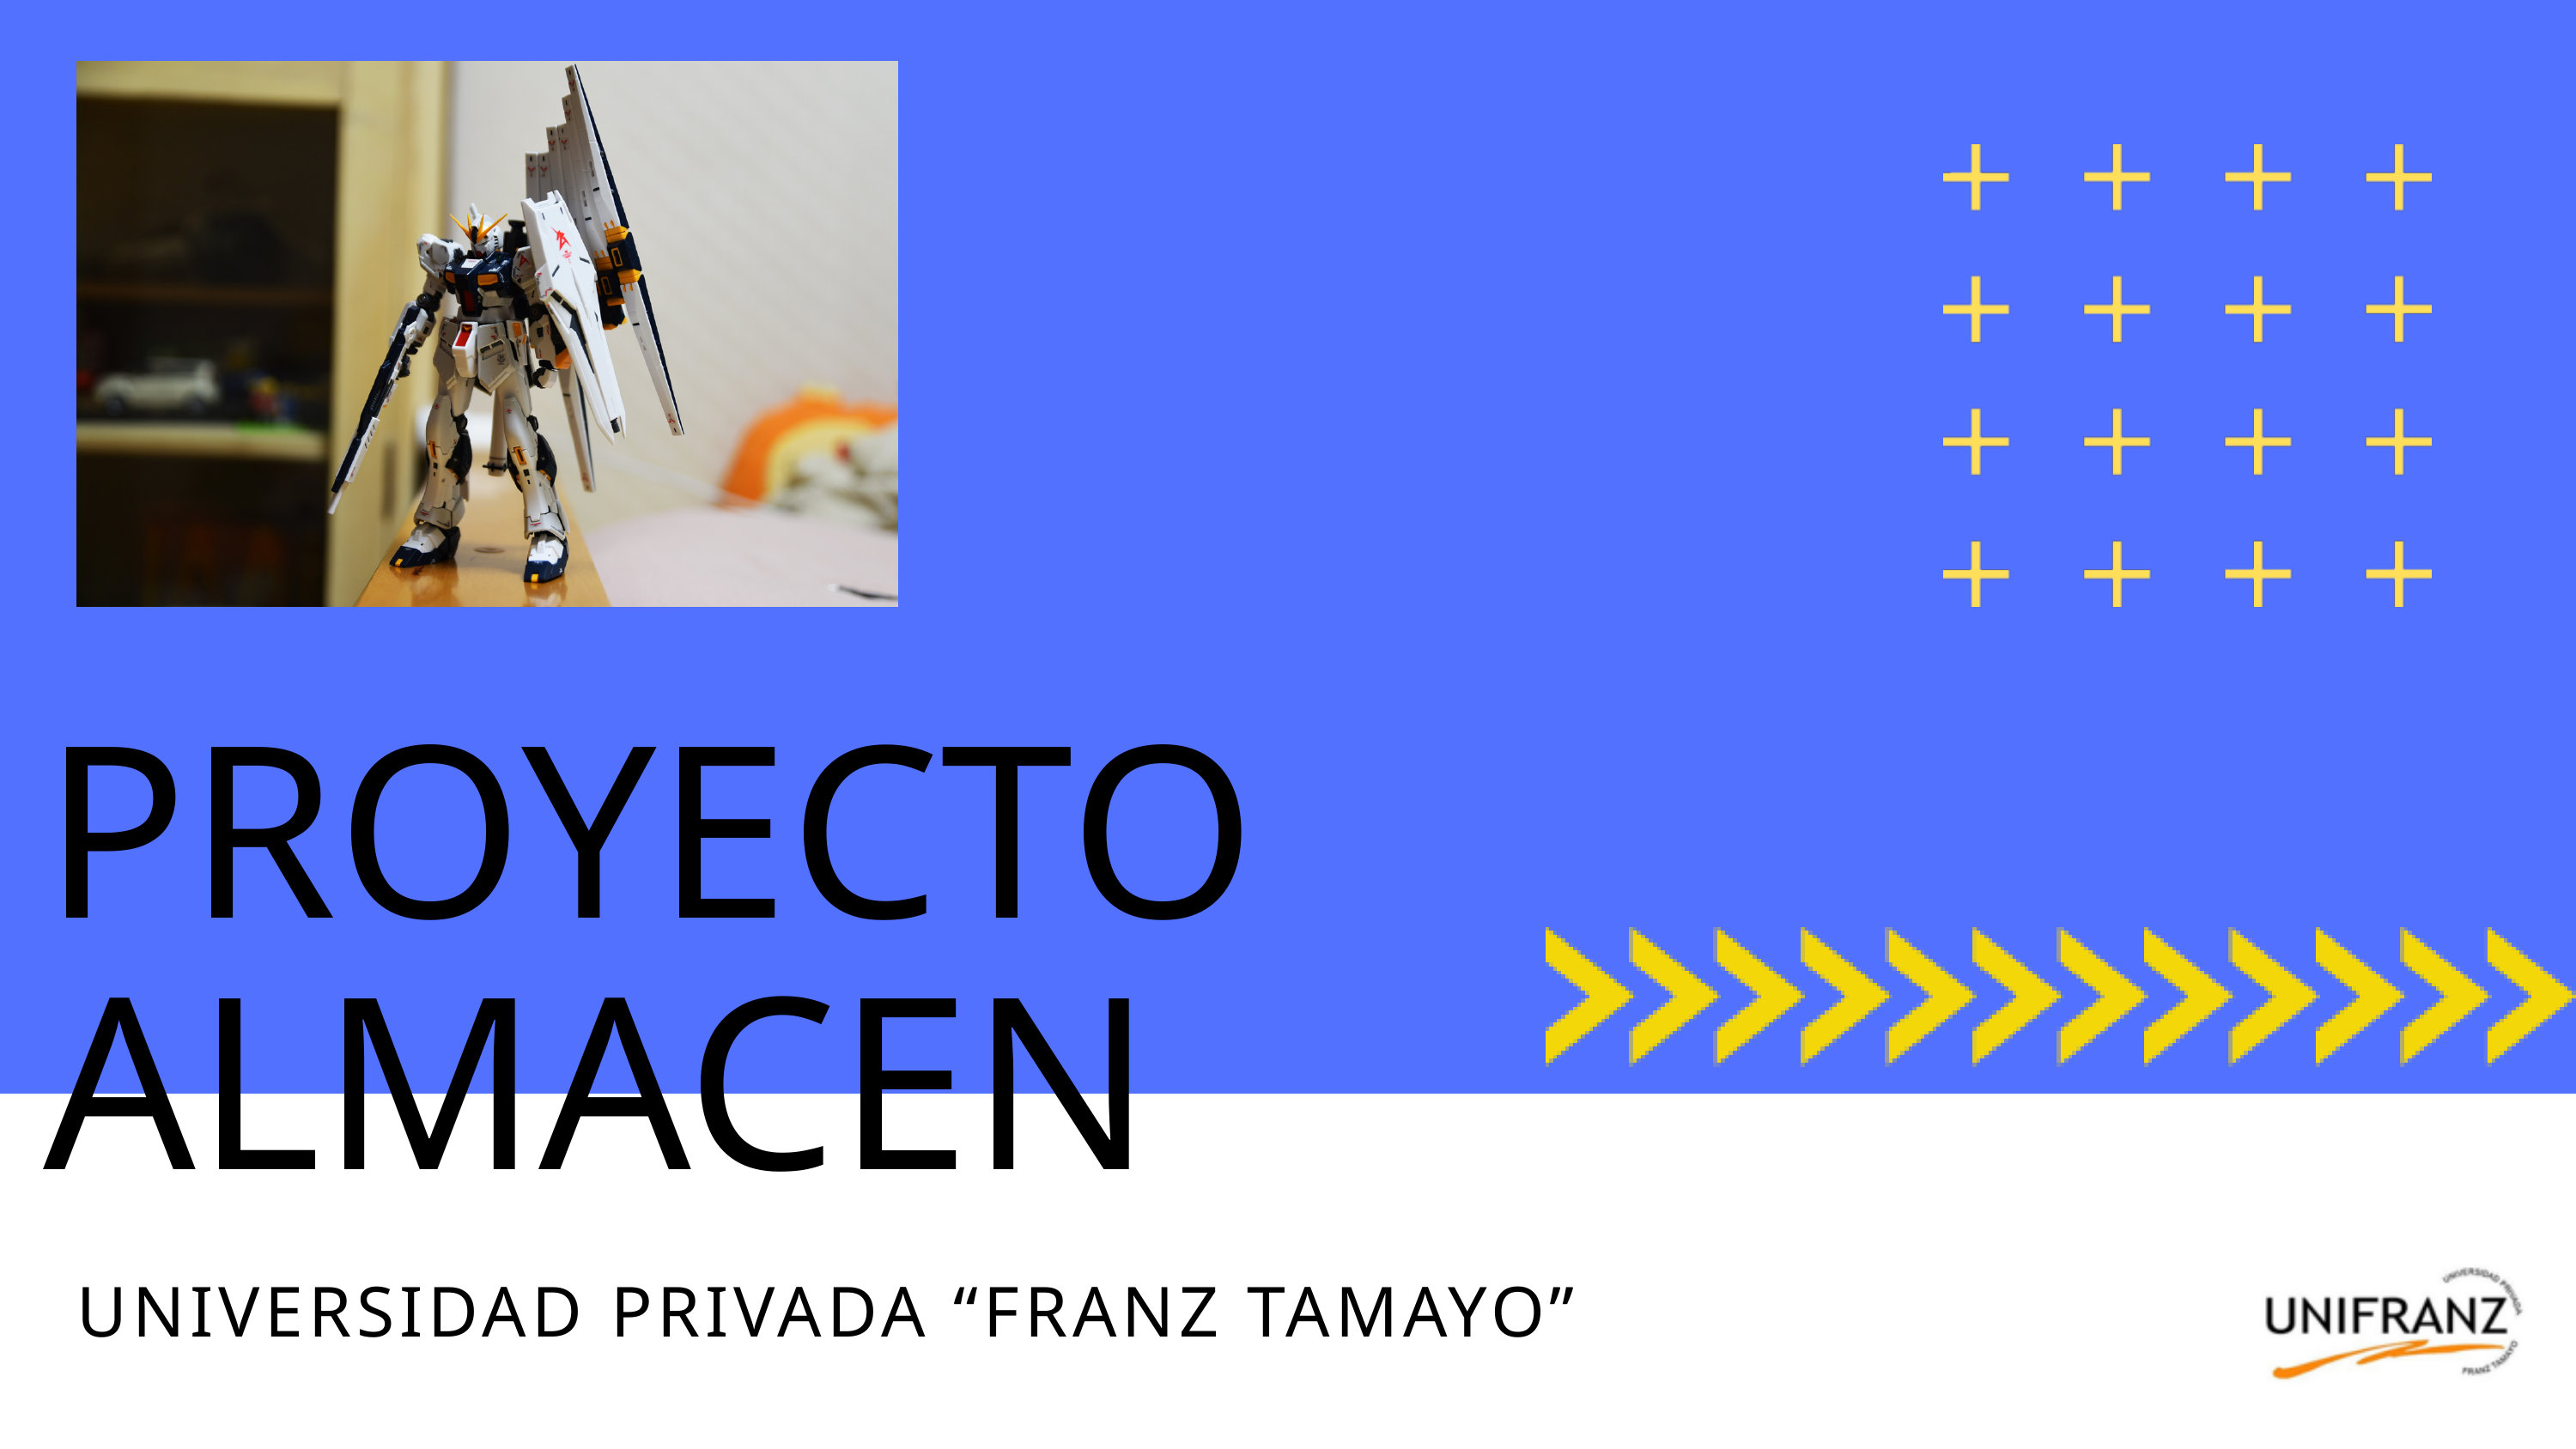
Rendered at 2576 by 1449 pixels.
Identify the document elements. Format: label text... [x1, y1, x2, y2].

text_box UNIVERSIDAD PRIVADA “FRANZ TAMAYO” [76, 1246, 2432, 1351]
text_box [0, 0, 2576, 1094]
text_box PROYECTO ALMACEN [43, 1103, 1686, 1218]
picture [76, 61, 898, 608]
picture [2253, 1264, 2576, 1397]
picture [1942, 144, 2432, 608]
picture [1545, 927, 2576, 1067]
